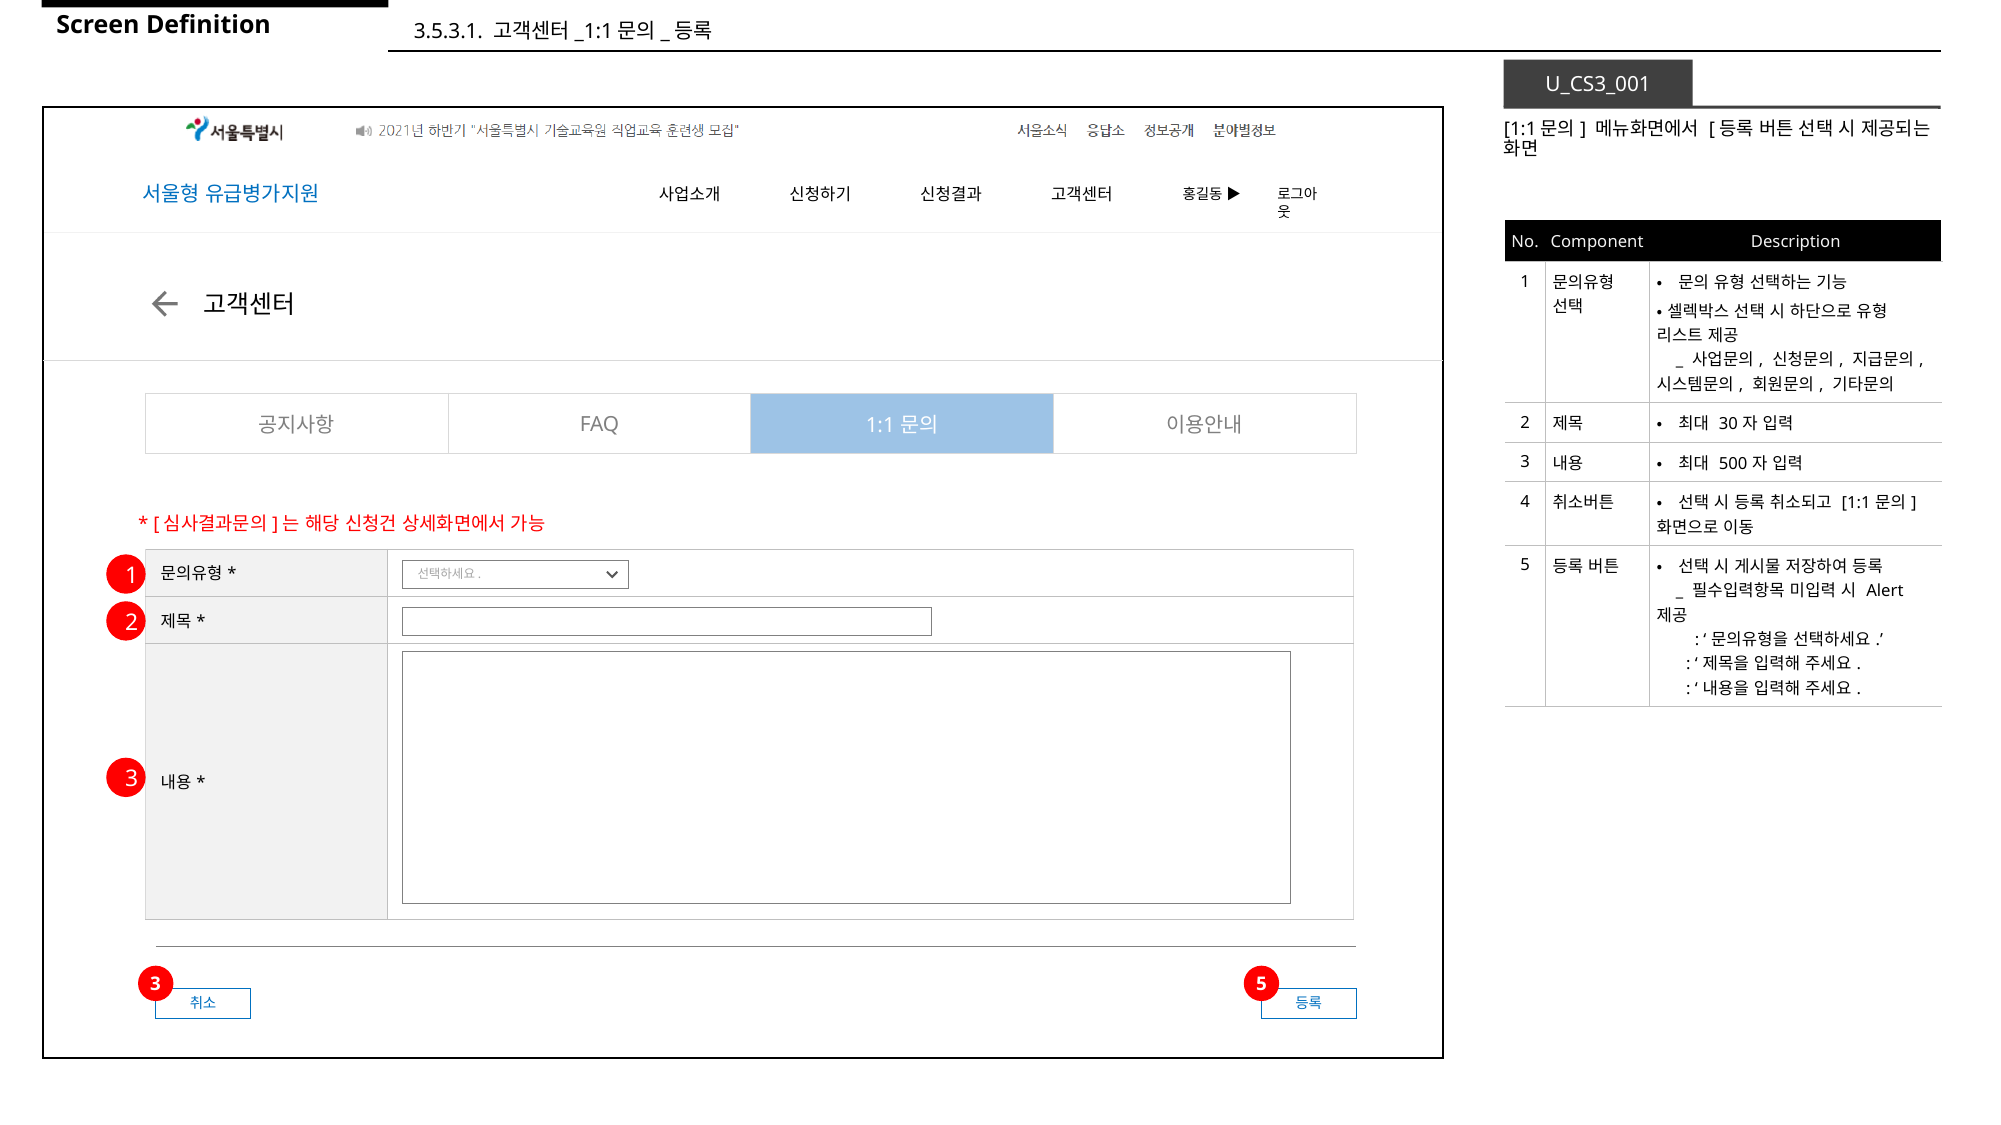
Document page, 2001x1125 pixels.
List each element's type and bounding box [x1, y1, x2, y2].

list [399, 12, 1444, 53]
table_cell [146, 597, 387, 643]
table_header [751, 394, 1053, 453]
table_header [1650, 220, 1941, 261]
table_cell [1546, 262, 1649, 402]
table_header [146, 394, 448, 453]
table_cell [1546, 546, 1649, 706]
table_cell [1546, 443, 1649, 481]
text_box [42, 106, 1444, 1059]
table_header [1546, 220, 1648, 261]
table_cell [1505, 443, 1545, 481]
table_cell [1650, 482, 1942, 545]
table_cell [1505, 546, 1545, 706]
table_cell [1505, 262, 1545, 402]
table_header [388, 550, 1353, 596]
table_cell [388, 644, 1353, 919]
table_cell [1650, 403, 1942, 442]
table_cell [1505, 482, 1545, 545]
table_header [146, 550, 387, 596]
table_cell [1650, 546, 1942, 706]
table_cell [146, 644, 387, 919]
table_header [1505, 220, 1544, 261]
table_cell [388, 597, 1353, 643]
list [41, 4, 389, 53]
table_cell [1650, 262, 1942, 402]
list [1503, 107, 1941, 190]
table_cell [1546, 482, 1649, 545]
text_box [1503, 59, 1694, 108]
table_header [449, 394, 750, 453]
table_cell [1546, 403, 1649, 442]
table_header [1054, 394, 1356, 453]
picture [145, 284, 184, 323]
table_cell [1650, 443, 1942, 481]
table_cell [1505, 403, 1545, 442]
